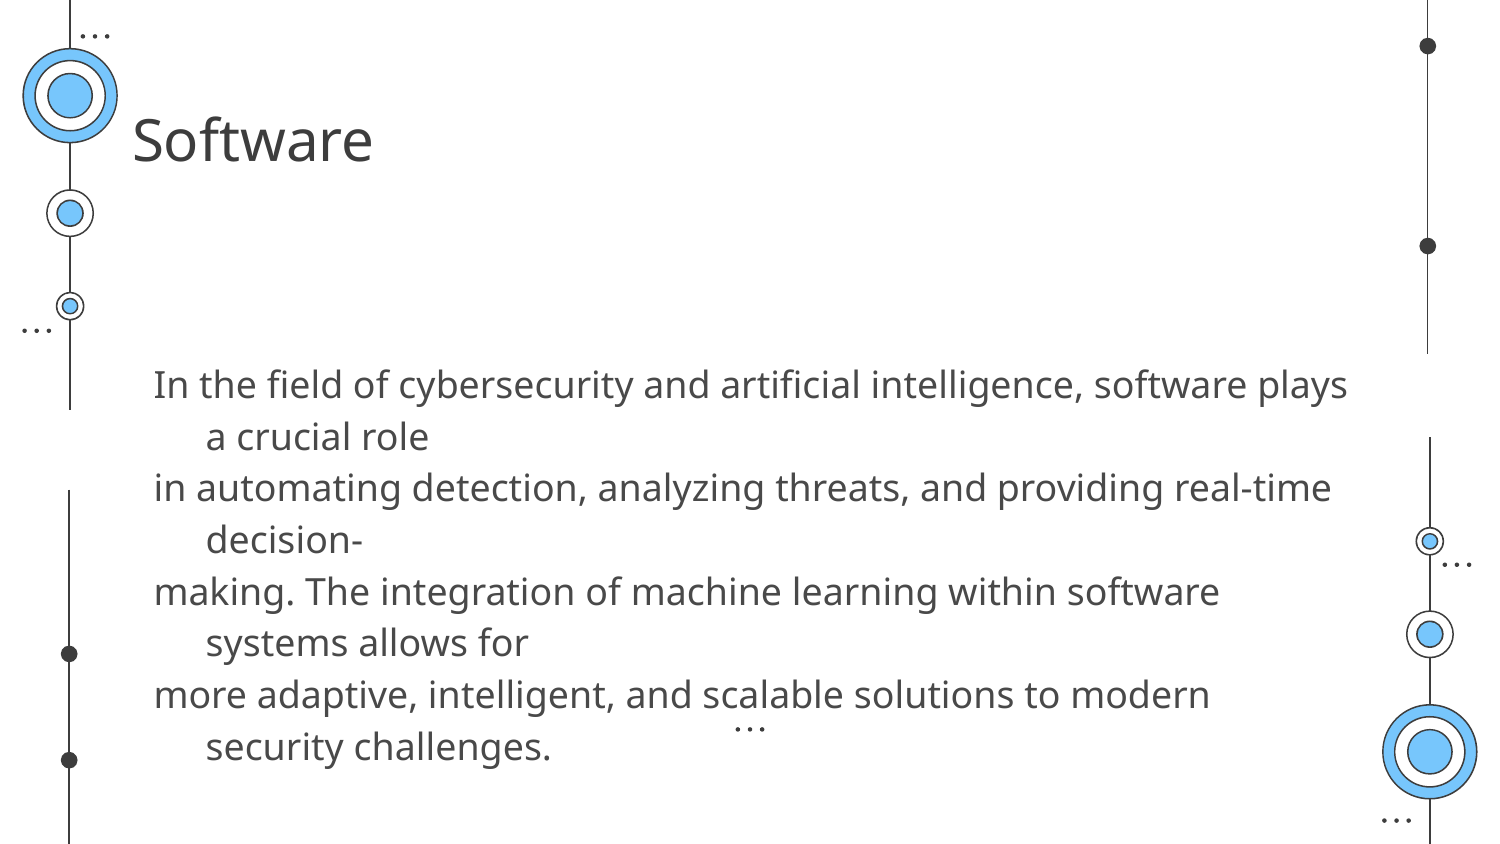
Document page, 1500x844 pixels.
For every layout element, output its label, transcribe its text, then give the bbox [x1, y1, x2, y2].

subtitle In the field of cybersecurity and artificial intelligence, software plays a crucial role in automating detection, analyzing threats, and providing real-time decision- making. The integration of machine learning within software systems allows for more adaptive, intelligent, and scalable solutions to modern security challenges. [130, 190, 1366, 801]
title Software [116, 88, 1383, 183]
